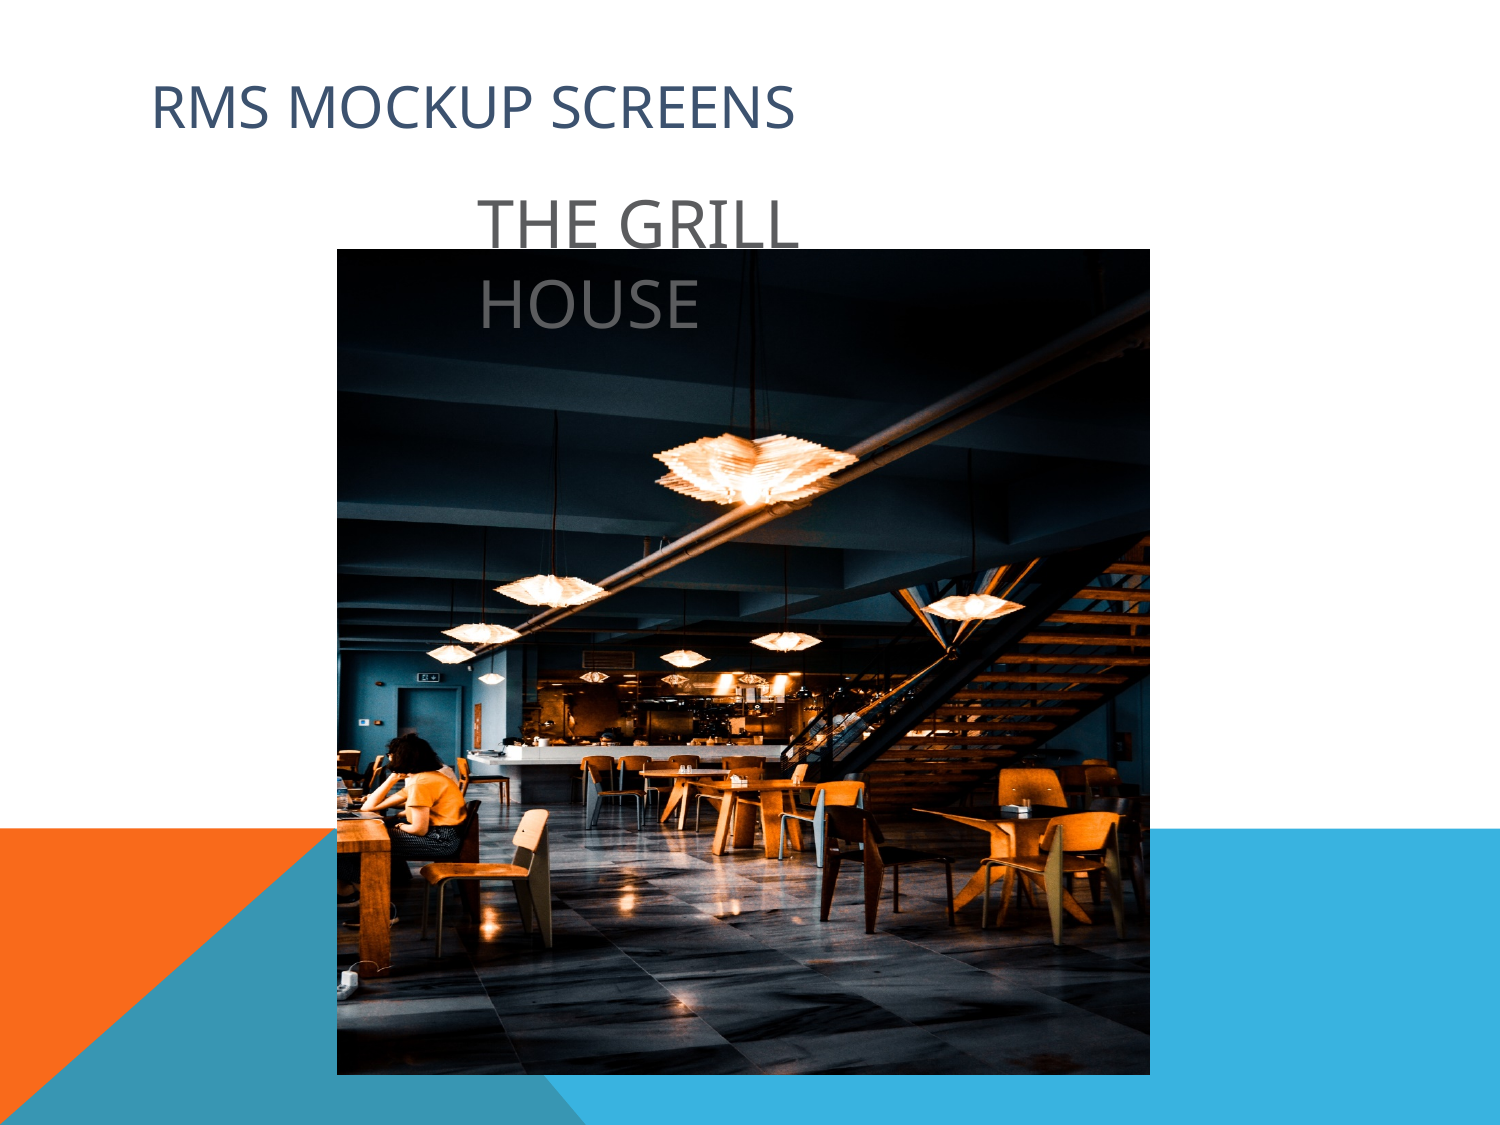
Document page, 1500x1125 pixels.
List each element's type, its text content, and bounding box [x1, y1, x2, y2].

title RMS MOCKUP SCREENS [135, 60, 1369, 150]
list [337, 249, 1151, 1075]
text_box THE GRILL HOUSE [462, 174, 975, 248]
